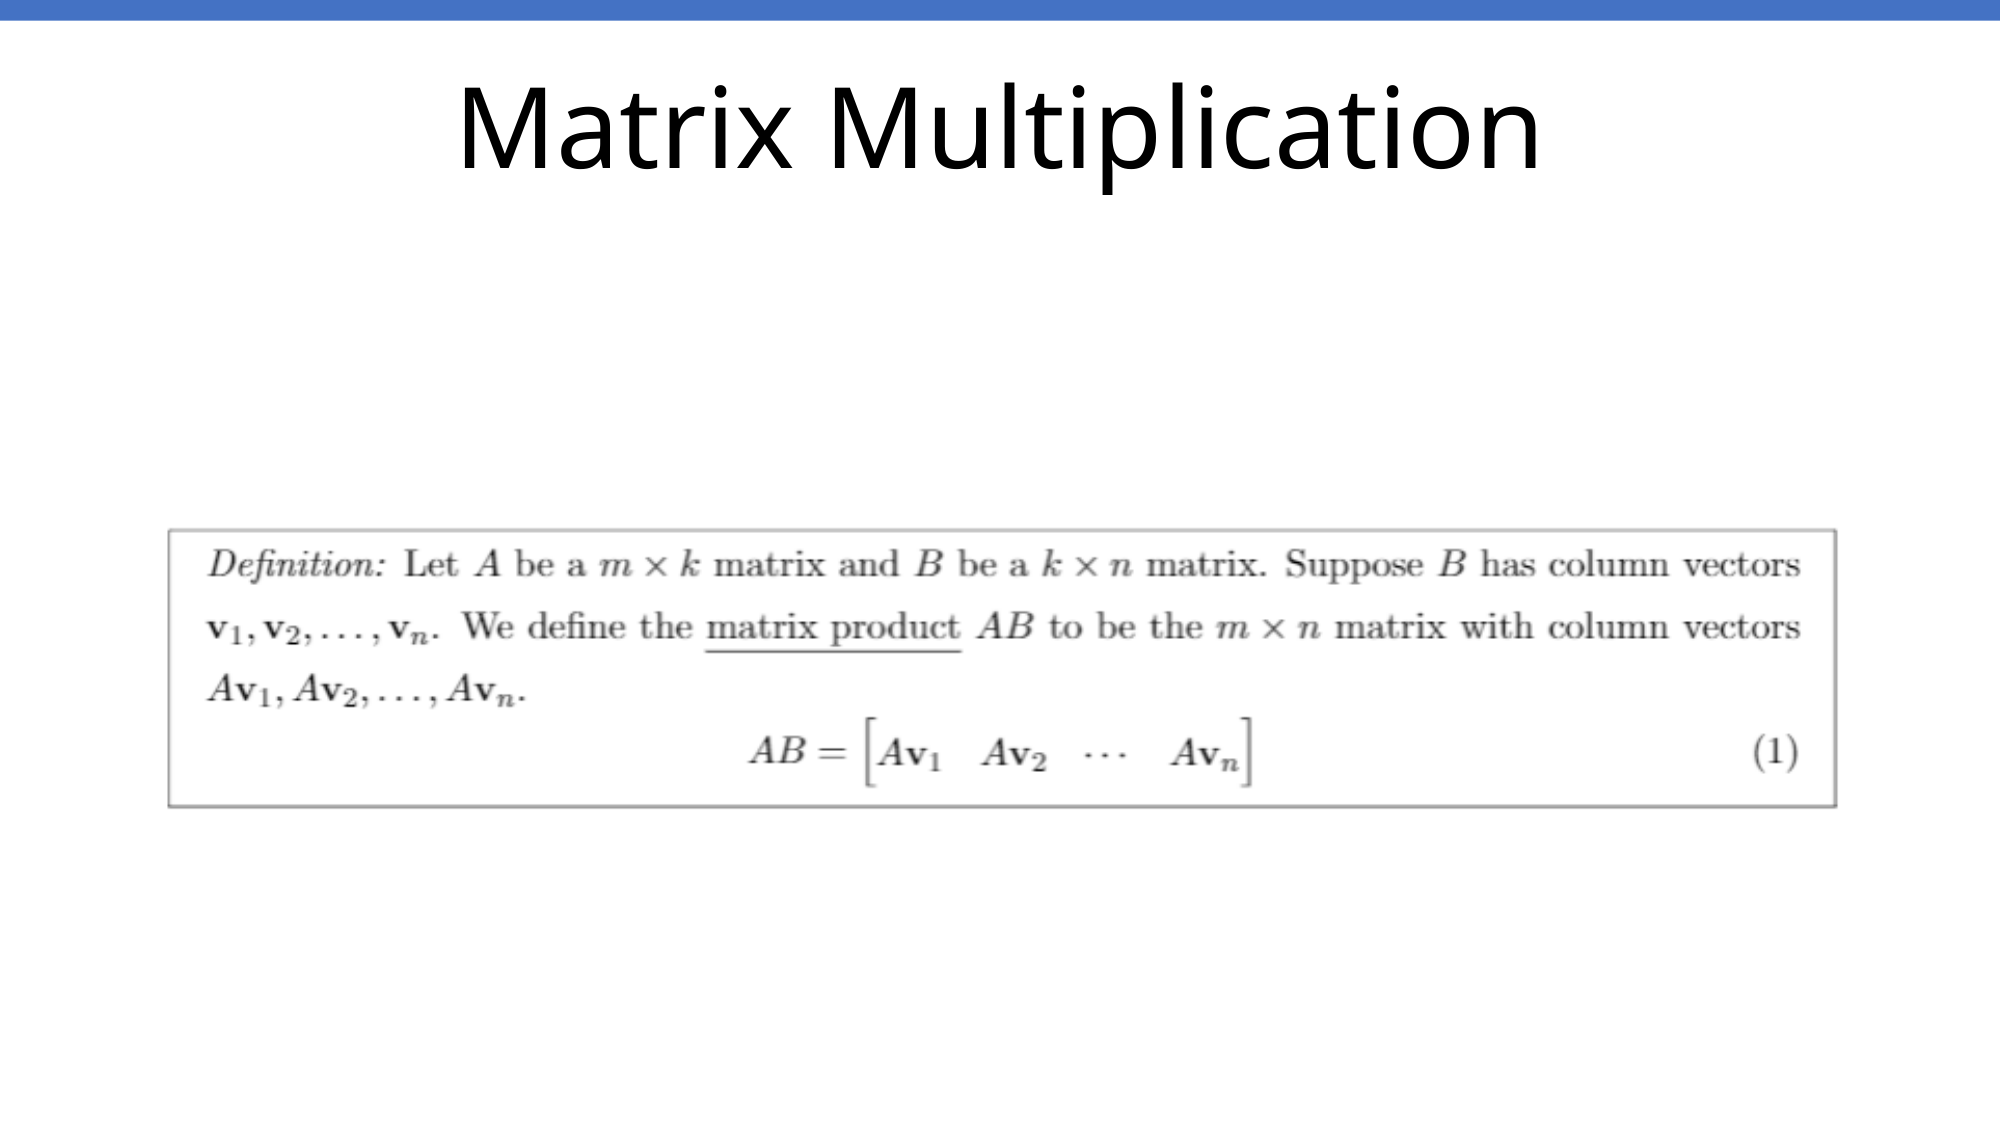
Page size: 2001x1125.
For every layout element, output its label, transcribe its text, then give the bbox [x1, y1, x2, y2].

picture [137, 508, 1863, 832]
text_box [0, 0, 2000, 21]
title Matrix Multiplication [137, 47, 1863, 201]
